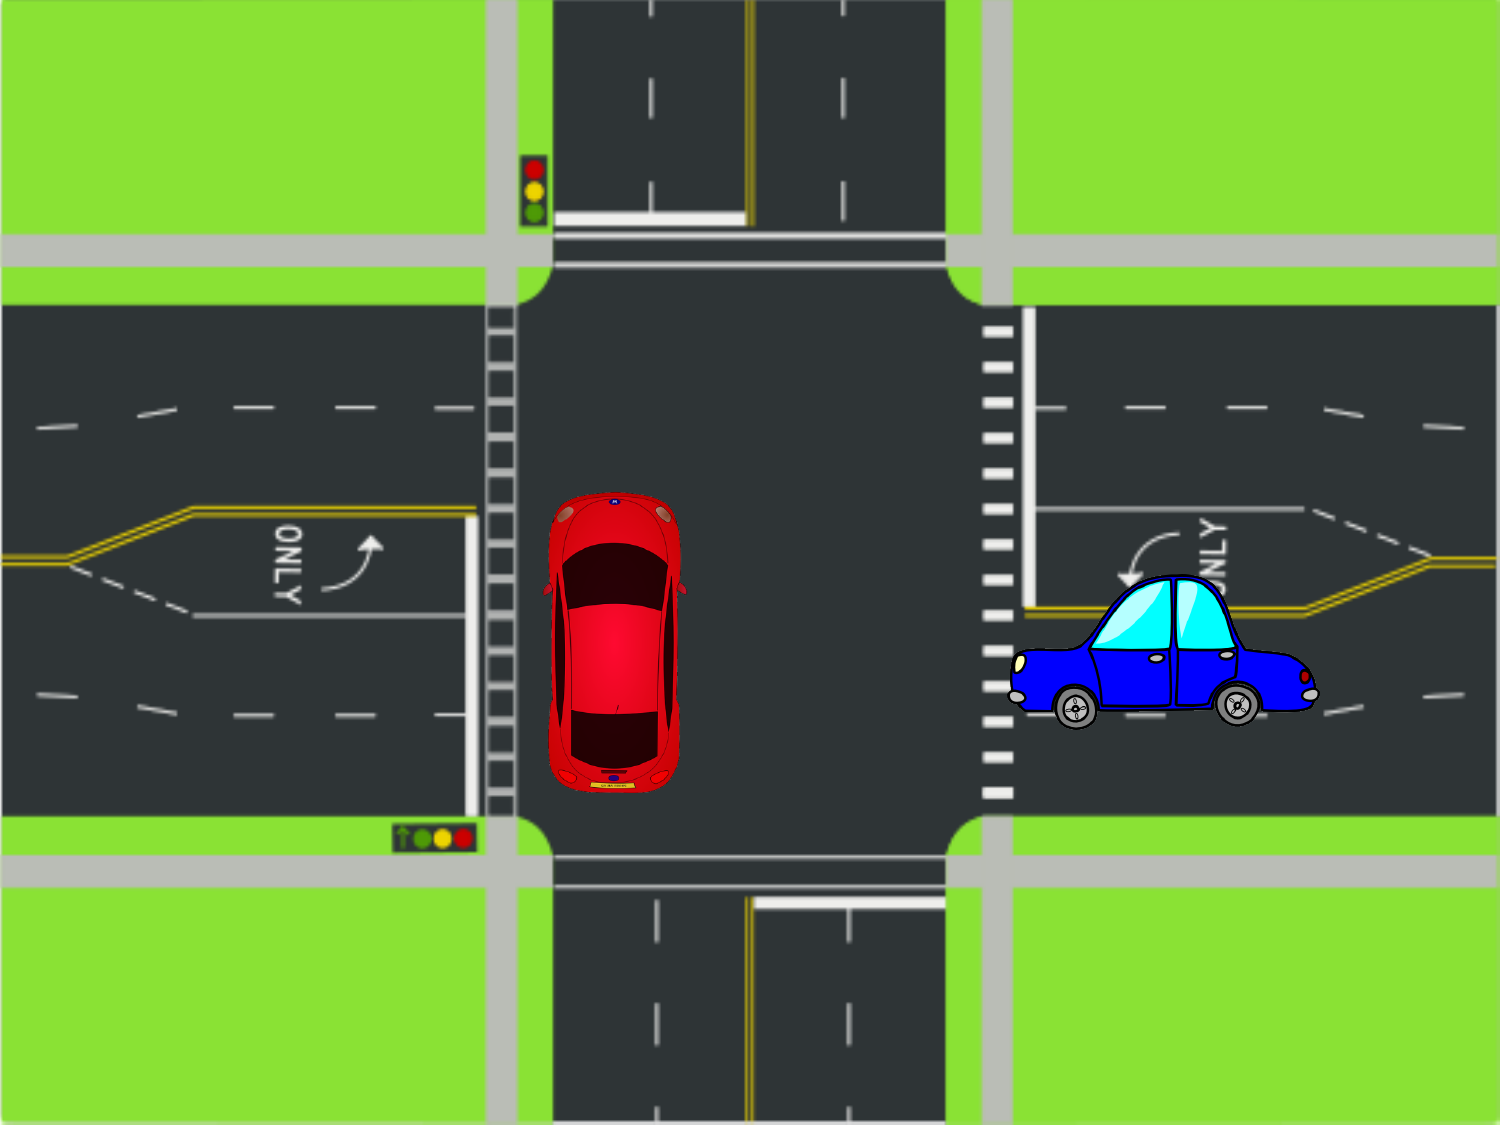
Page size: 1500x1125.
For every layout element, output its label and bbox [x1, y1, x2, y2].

list [0, 0, 1500, 1125]
picture [538, 491, 690, 794]
picture [1007, 573, 1320, 730]
